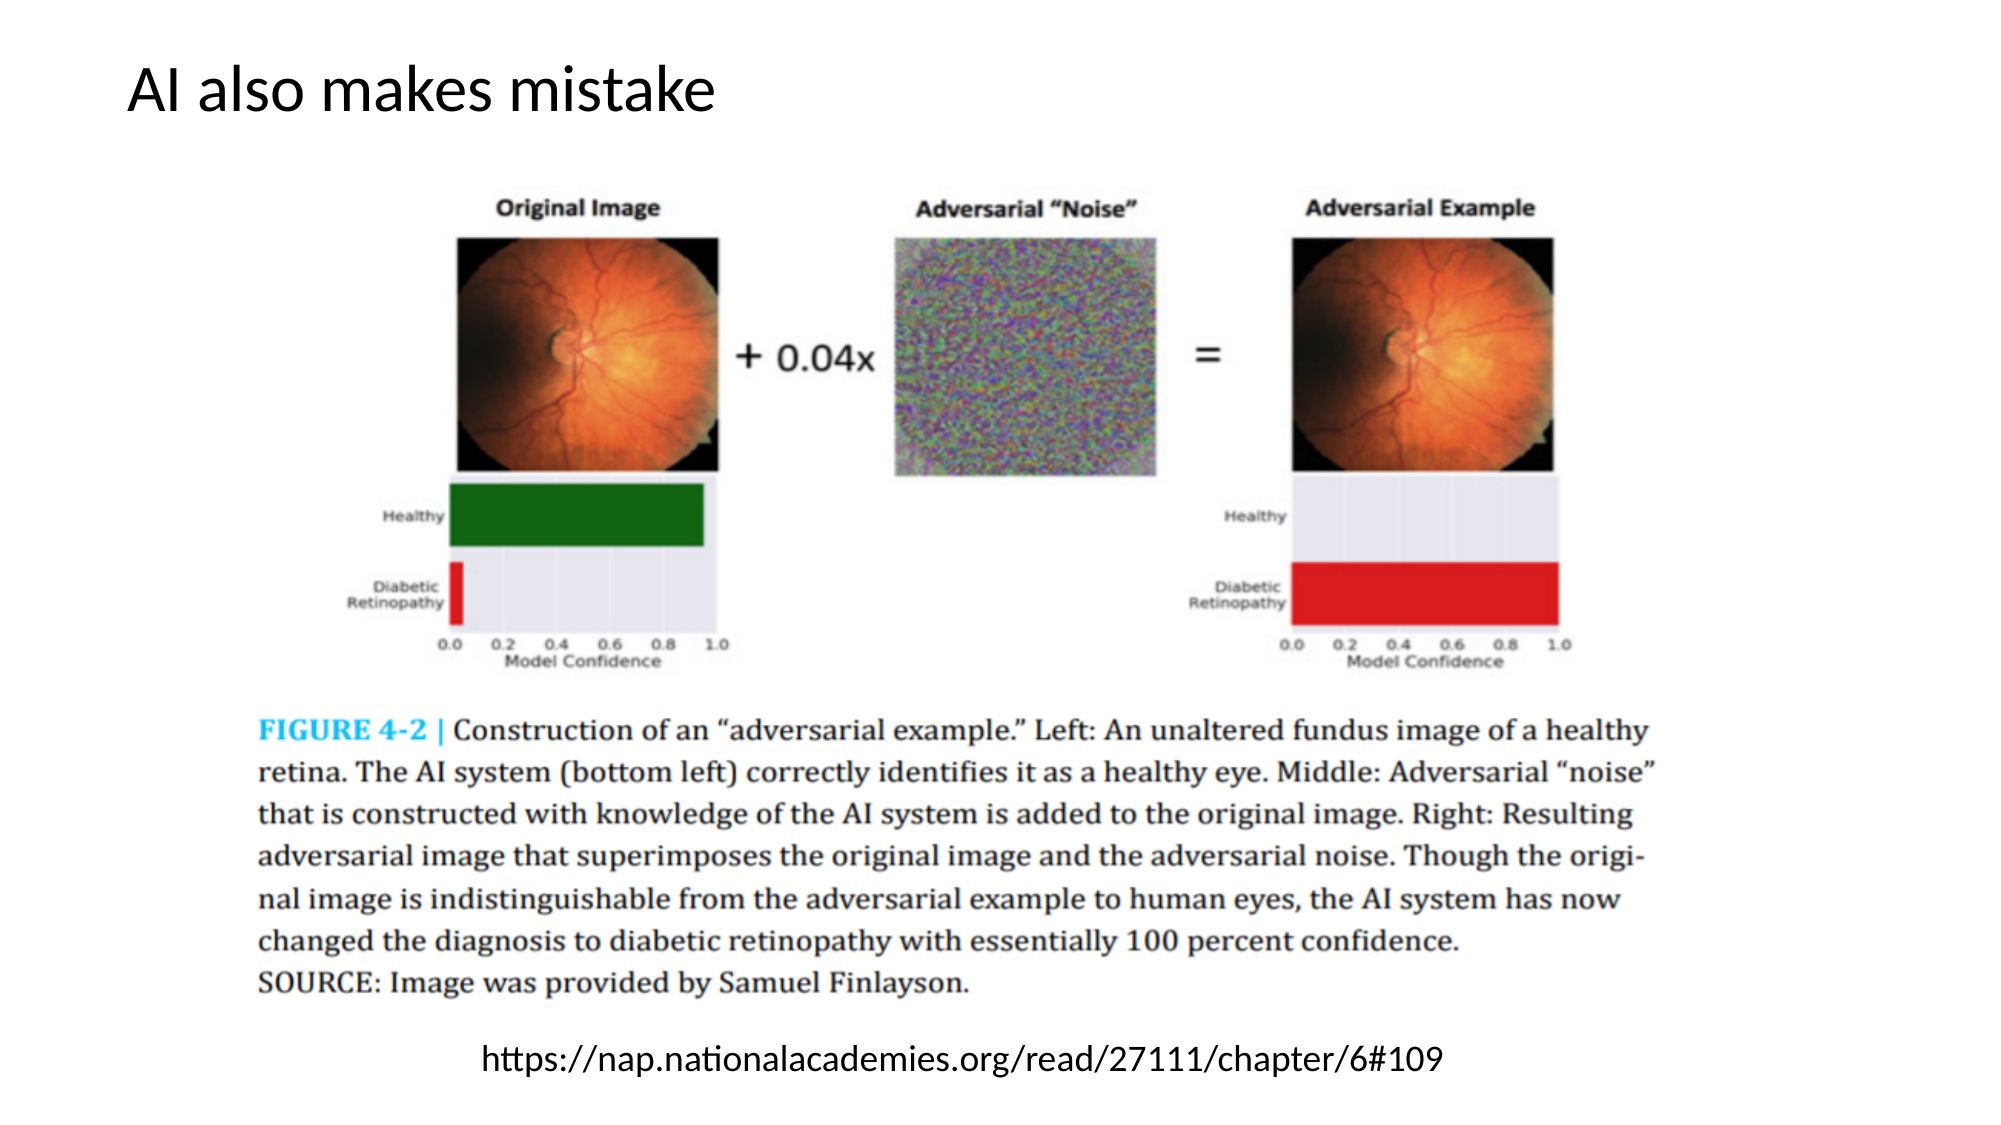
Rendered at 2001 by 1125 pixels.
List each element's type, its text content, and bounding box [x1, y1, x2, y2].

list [252, 158, 1667, 1014]
text_box https://nap.nationalacademies.org/read/27111/chapter/6#109 [466, 1026, 1467, 1087]
text_box AI also makes mistake [112, 37, 1052, 133]
